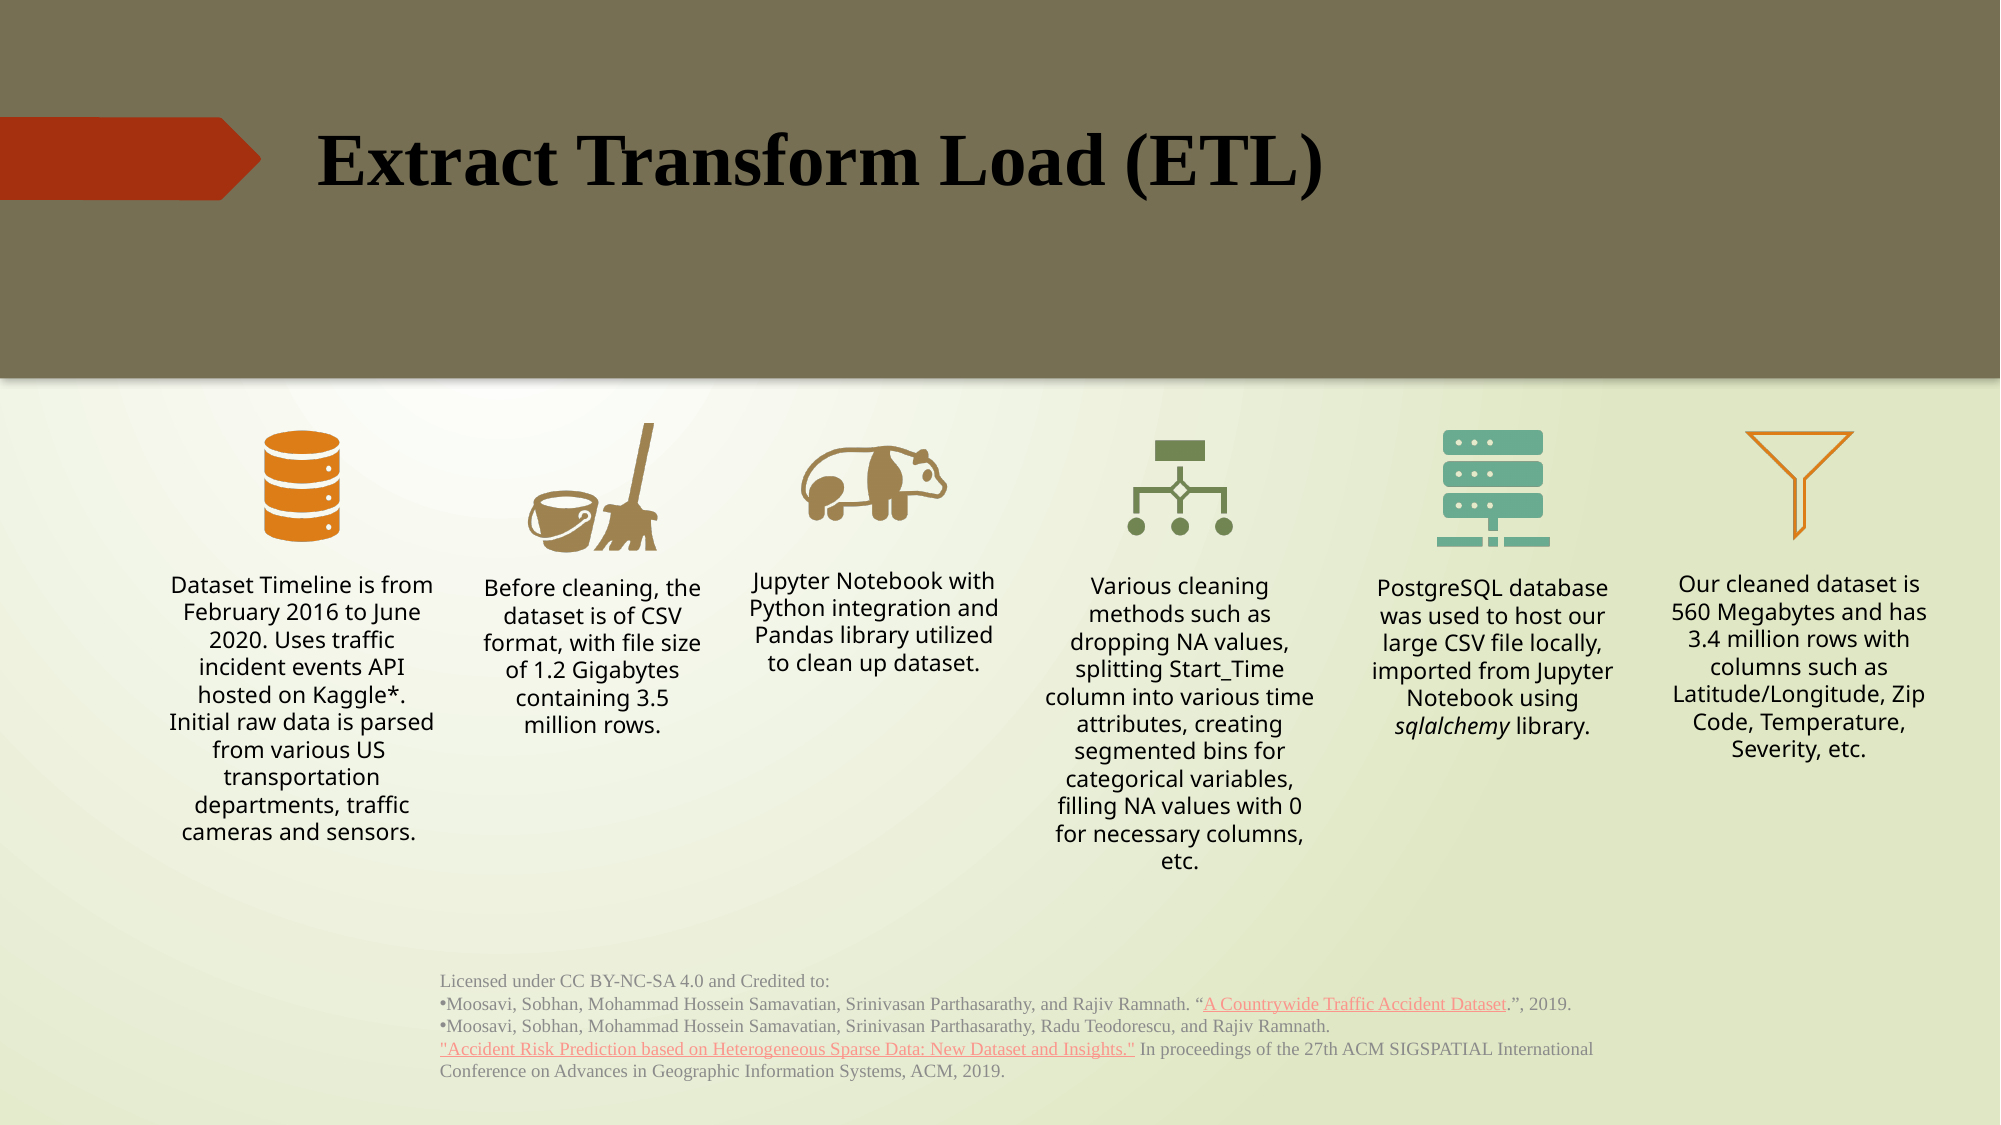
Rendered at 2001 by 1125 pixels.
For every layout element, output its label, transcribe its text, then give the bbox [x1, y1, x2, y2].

title Extract Transform Load (ETL) [302, 102, 1842, 299]
text_box [0, 0, 2000, 379]
text_box [0, 117, 262, 201]
footer Licensed under CC BY-NC-SA 4.0 and Credited to: Moosavi, Sobhan, Mohammad Hossein Samavatian, Srinivasan Parthasarathy, and Rajiv Ramnath. “A Countrywide Traffic Accident Dataset.”, 2019. Moosavi, Sobhan, Mohammad Hossein Samavatian, Srinivasan Parthasarathy, Radu Teodorescu, and Rajiv Ramnath. "Accident Risk Prediction based on Heterogeneous Sparse Data: New Dataset and Insights." In proceedings of the 27th ACM SIGSPATIAL International Conference on Advances in Geographic Information Systems, ACM, 2019. [424, 1006, 1675, 1067]
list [166, 299, 1934, 870]
text_box [0, 390, 2000, 1125]
